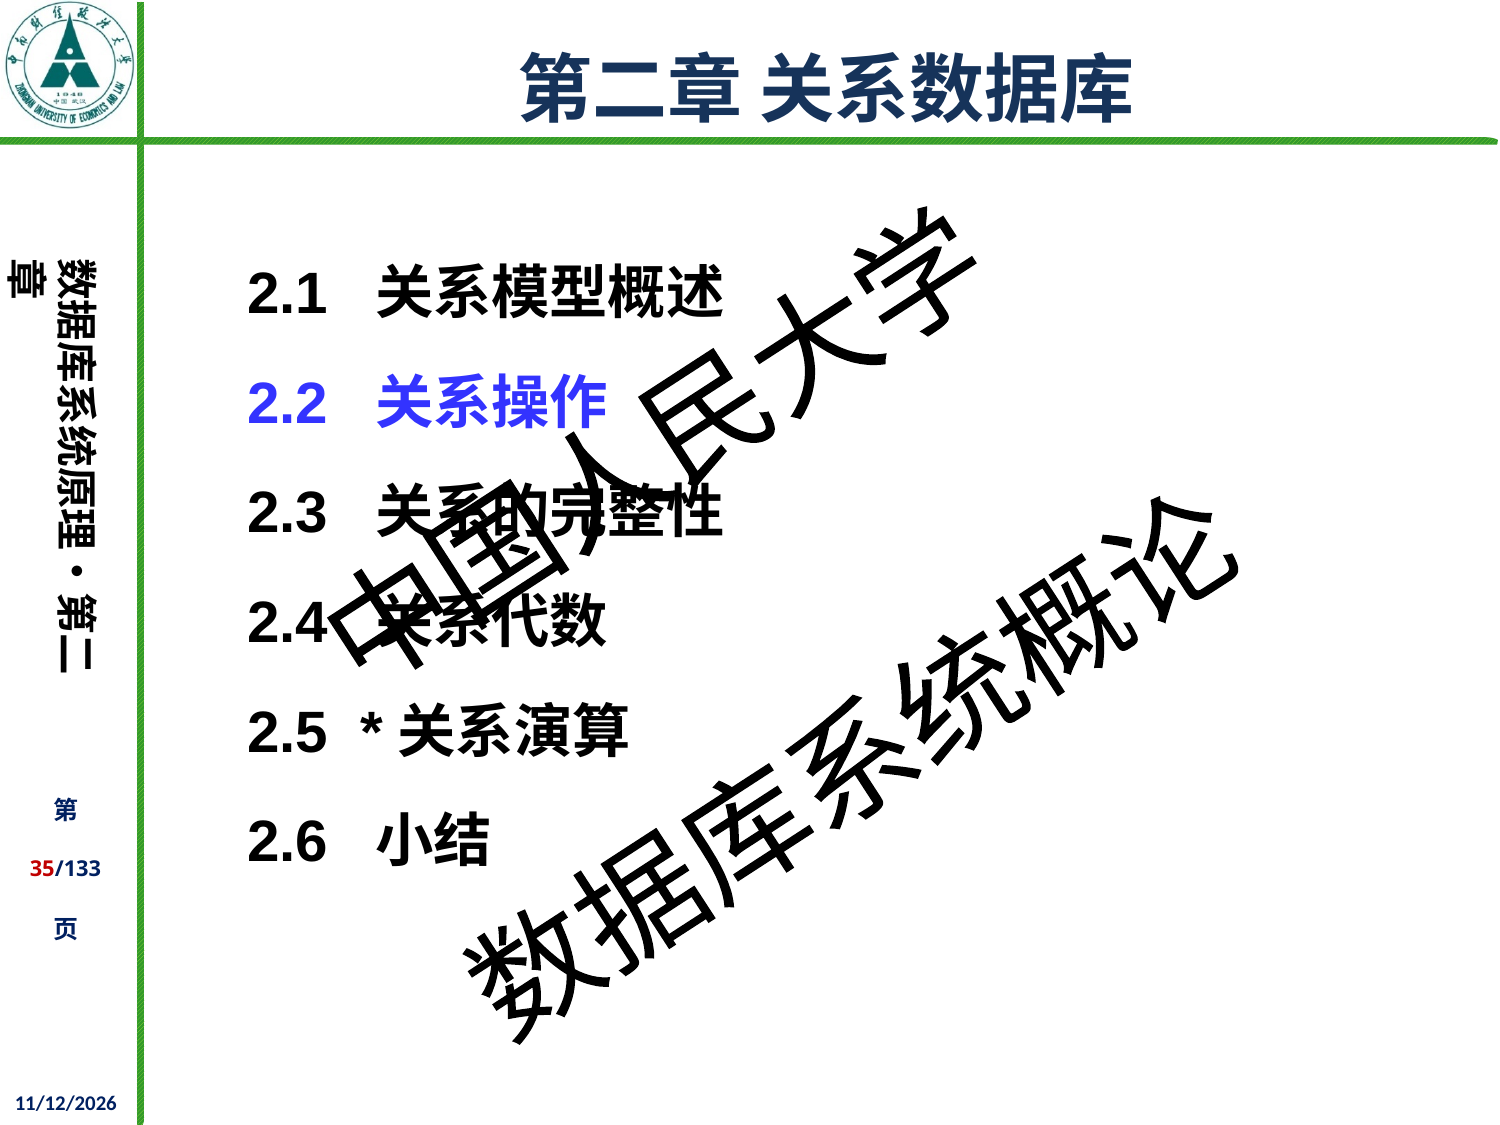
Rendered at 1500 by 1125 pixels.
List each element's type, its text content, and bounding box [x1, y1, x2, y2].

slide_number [0, 1082, 136, 1125]
title 第二章 关系数据库 [157, 0, 1495, 181]
list 2.1 关系模型概述 2.2 关系操作 2.3 关系的完整性 2.4 关系代数 2.5 *关系演算 2.6 小结 [157, 219, 1495, 1017]
picture [1, 0, 136, 129]
